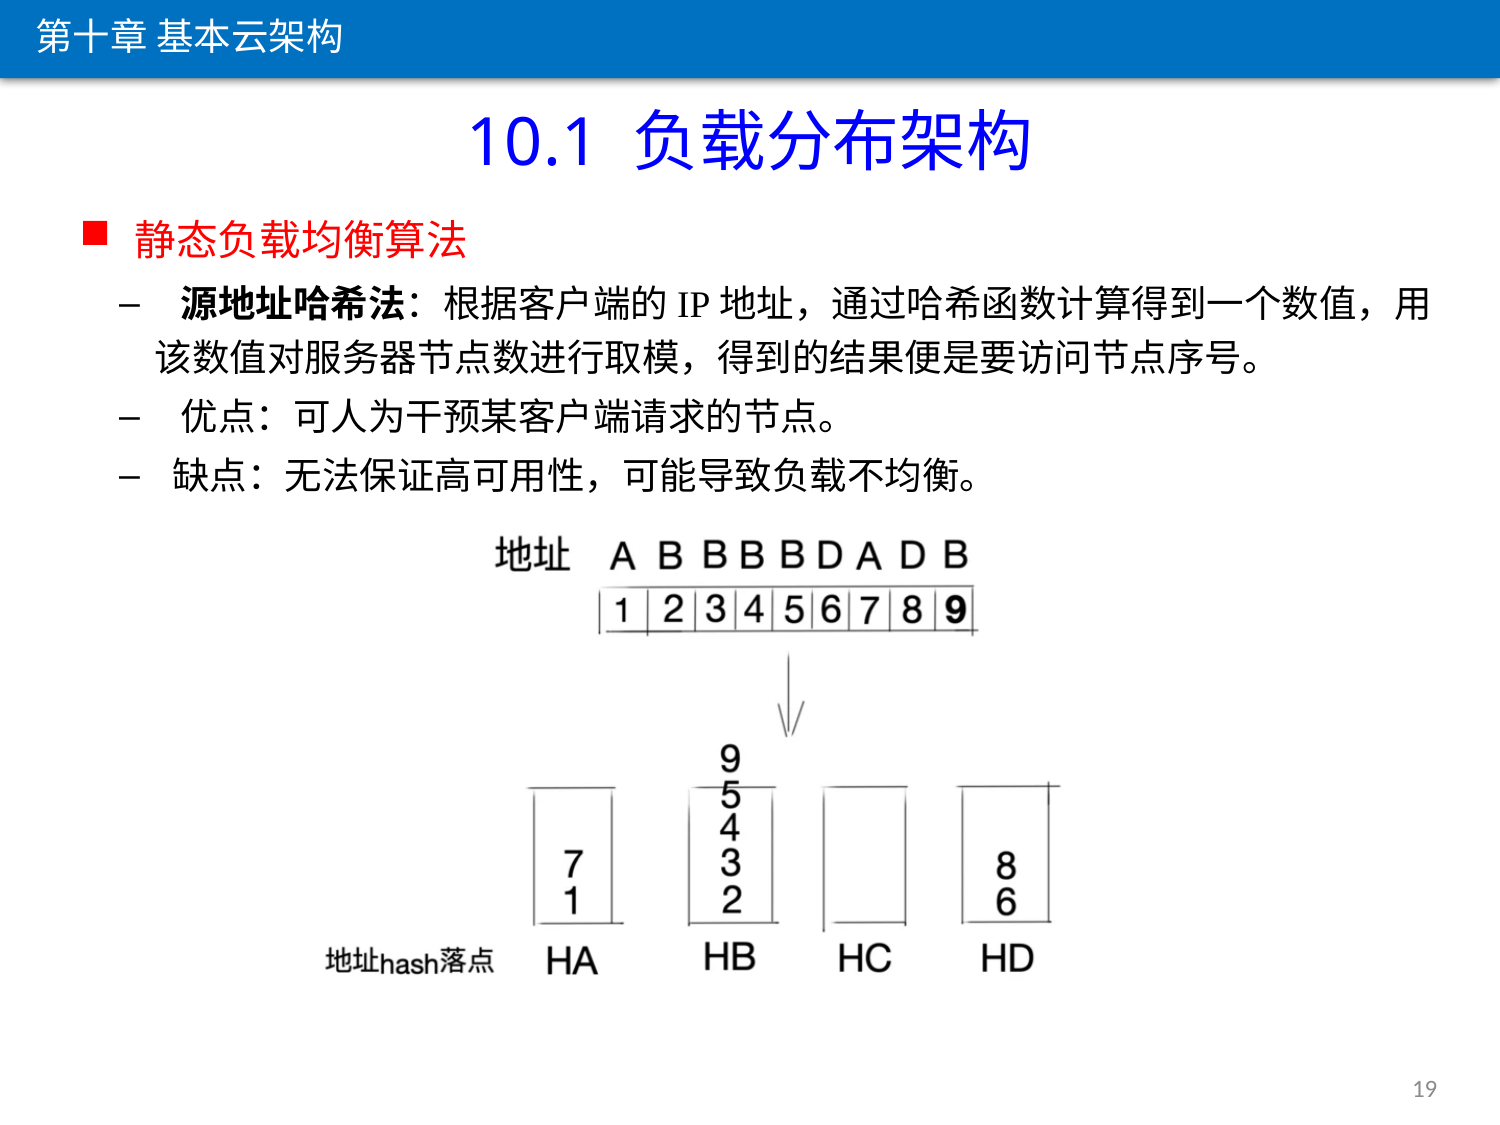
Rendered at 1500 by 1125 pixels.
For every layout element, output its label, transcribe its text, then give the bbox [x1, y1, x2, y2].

text_box 静态负载均衡算法 源地址哈希法：根据客户端的IP地址，通过哈希函数计算得到一个数值，用该数值对服务器节点数进行取模，得到的结果便是要访问节点序号。 优点：可人为干预某客户端请求的节点。 缺点：无法保证高可用性，可能导致负载不均衡。 [64, 196, 1471, 505]
slide_number 19 [1115, 1057, 1453, 1118]
picture [312, 503, 1076, 998]
text_box [0, 0, 1500, 79]
text_box 第十章 基本云架构 [20, 5, 359, 66]
text_box 10.1 负载分布架构 [0, 91, 1500, 187]
